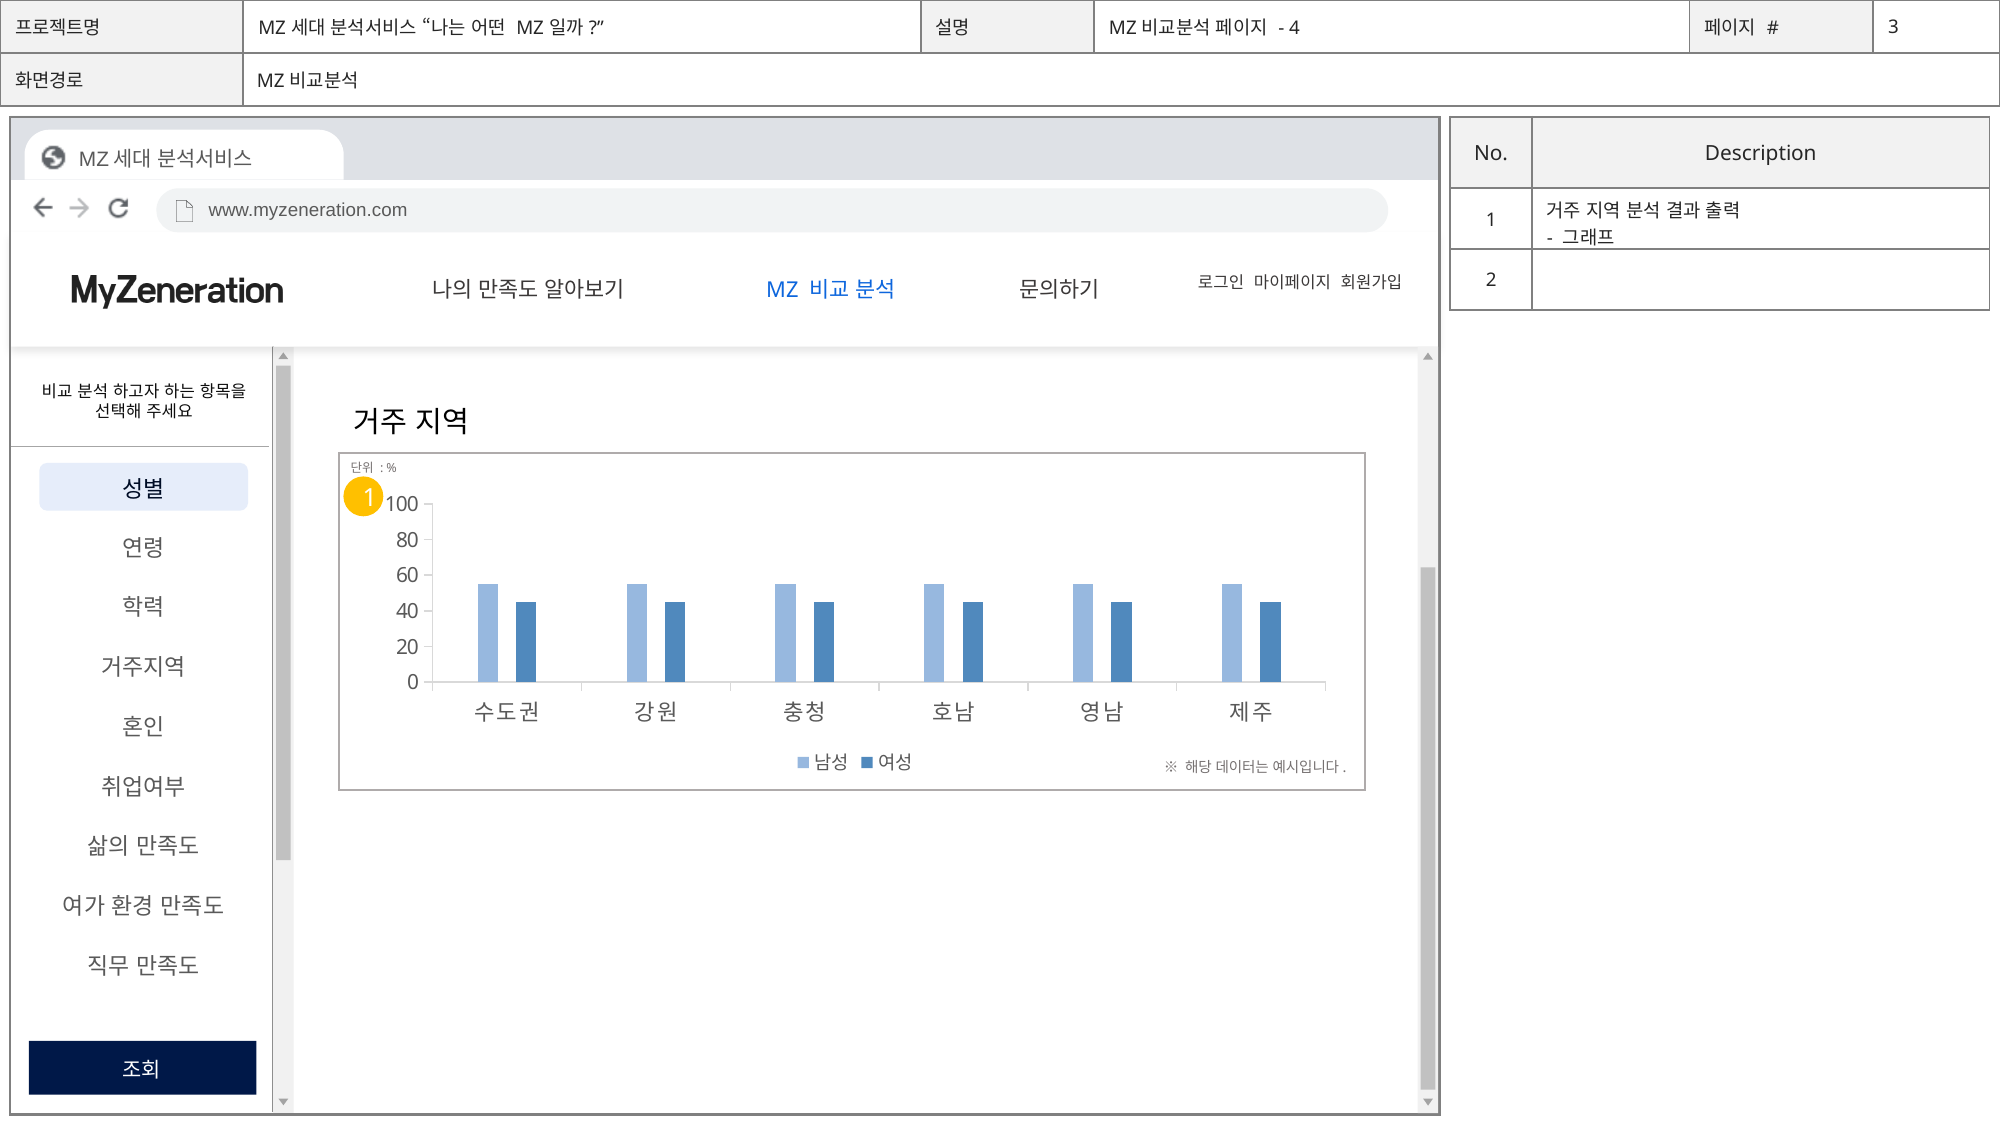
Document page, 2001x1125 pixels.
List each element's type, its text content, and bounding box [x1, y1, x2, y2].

text_box 나의 만족도 알아보기 [360, 268, 697, 310]
text_box www.myzeneration.com [193, 190, 423, 228]
table_cell [1533, 250, 1989, 309]
table_header 프로젝트명 [1, 1, 242, 52]
table_cell 화면경로 [1, 54, 242, 105]
table_cell 2 [1451, 250, 1531, 309]
picture [60, 252, 294, 331]
text_box 로그인 마이페이지 회원가입 [1178, 264, 1423, 299]
table_header Description [1533, 118, 1989, 187]
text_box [335, 396, 1376, 791]
table_cell 거주 지역 분석 결과 출력 - 그래프 [1533, 189, 1989, 248]
table_header 페이지 # [1690, 1, 1872, 52]
table_header 설명 [922, 1, 1093, 52]
table_header 3 [1874, 1, 1999, 52]
picture [176, 200, 193, 222]
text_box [1417, 346, 1439, 1114]
text_box MZ 비교 분석 [698, 268, 964, 310]
table_cell 1 [1451, 189, 1531, 248]
text_box [9, 116, 1441, 1116]
text_box 로그인 | 마이페이지 | 회원가입 [1064, 254, 1425, 290]
table_cell MZ비교분석 [244, 54, 1999, 105]
text_box [23, 128, 345, 181]
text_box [10, 345, 294, 1114]
table_header No. [1451, 118, 1531, 187]
table_header MZ세대 분석서비스 “나는 어떤 MZ일까?” [244, 1, 920, 52]
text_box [26, 189, 136, 225]
table_header MZ비교분석 페이지 - 4 [1095, 1, 1689, 52]
text_box 문의하기 [977, 268, 1141, 310]
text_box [39, 138, 273, 179]
